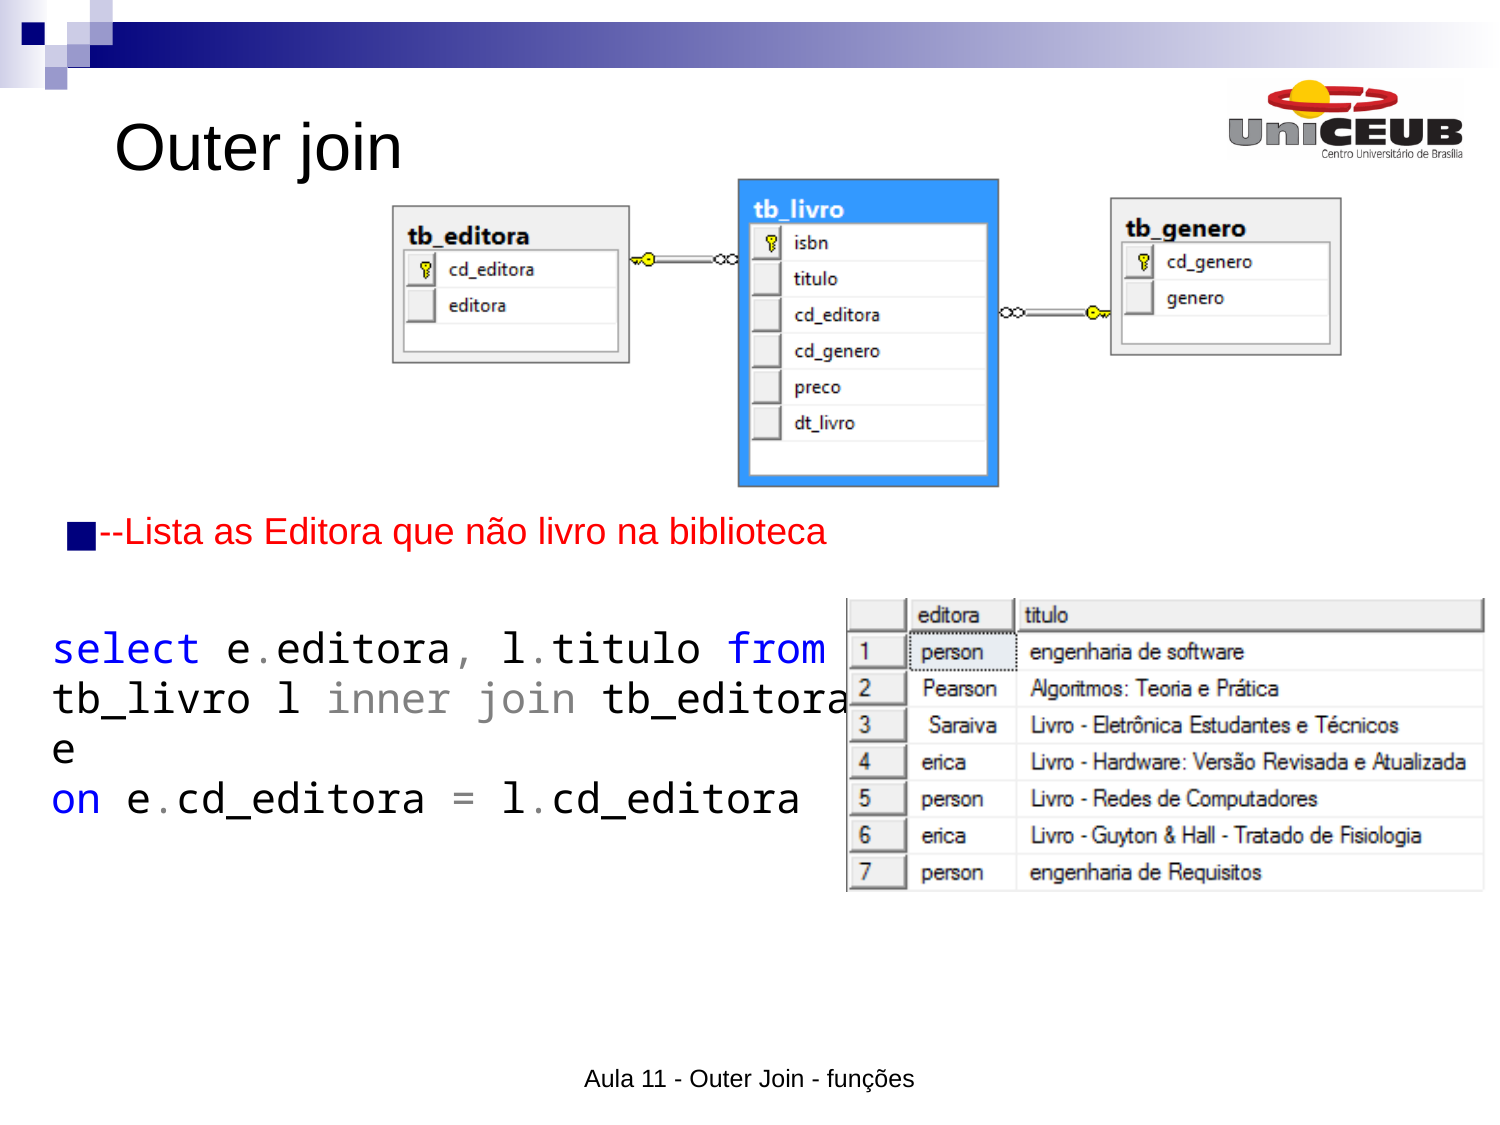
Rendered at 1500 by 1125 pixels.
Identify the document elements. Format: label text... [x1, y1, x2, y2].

footer Aula 11 - Outer Join - funções [112, 1025, 1388, 1100]
picture [846, 598, 1489, 892]
picture [1227, 77, 1464, 160]
text_box --Lista as Editora que não livro na biblioteca [48, 499, 1074, 561]
title Outer join [99, 50, 1045, 238]
picture [383, 168, 1367, 500]
text_box select e.editora, l.titulo from tb_livro l inner join tb_editora e on e.cd_editora = l.cd_editora [36, 613, 840, 781]
